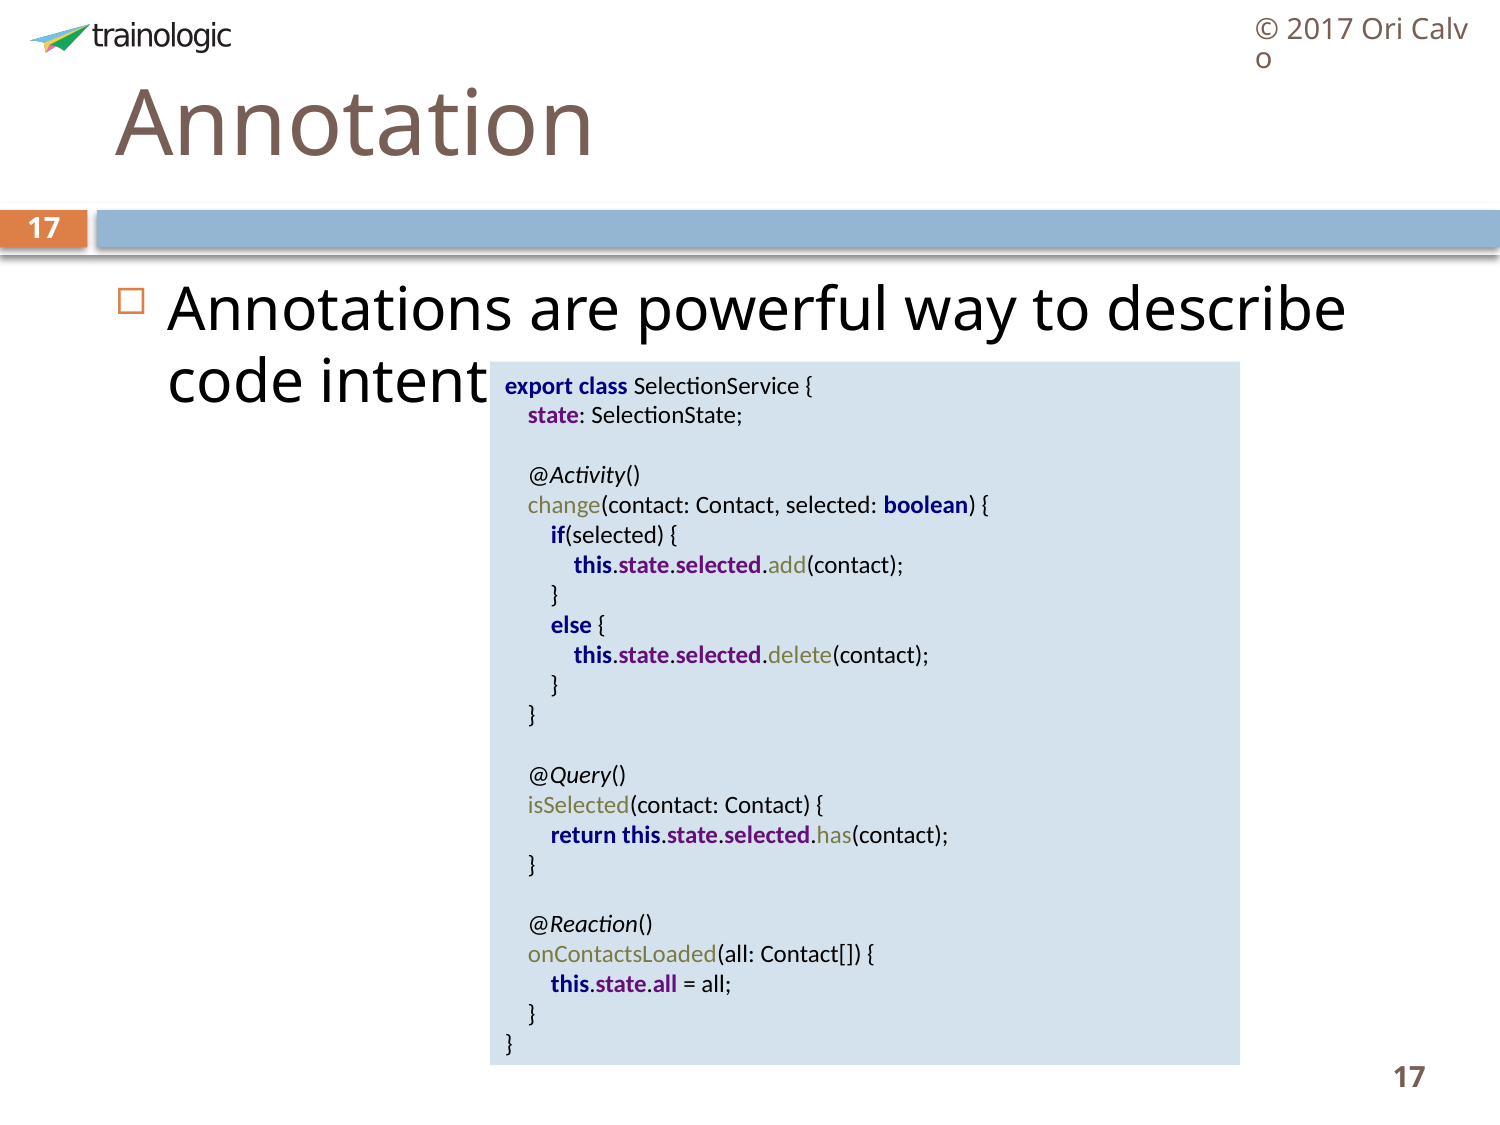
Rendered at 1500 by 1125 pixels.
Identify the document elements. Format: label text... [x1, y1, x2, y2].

footer © 2017 Ori Calvo [1240, 0, 1500, 60]
slide_number 17 [0, 208, 88, 249]
picture [29, 22, 231, 53]
title Annotation [100, 37, 1438, 200]
text_box export class SelectionService { state: SelectionState; @Activity() change(contact: Contact, selected: boolean) { if(selected) { this.state.selected.add(contact); } else { this.state.selected.delete(contact); } } @Query() isSelected(contact: Contact) { return this.state.selected.has(contact); } @Reaction() onContactsLoaded(all: Contact[]) { this.state.all = all; } } [490, 361, 1241, 1066]
list Annotations are powerful way to describe code intents [100, 262, 1438, 1000]
